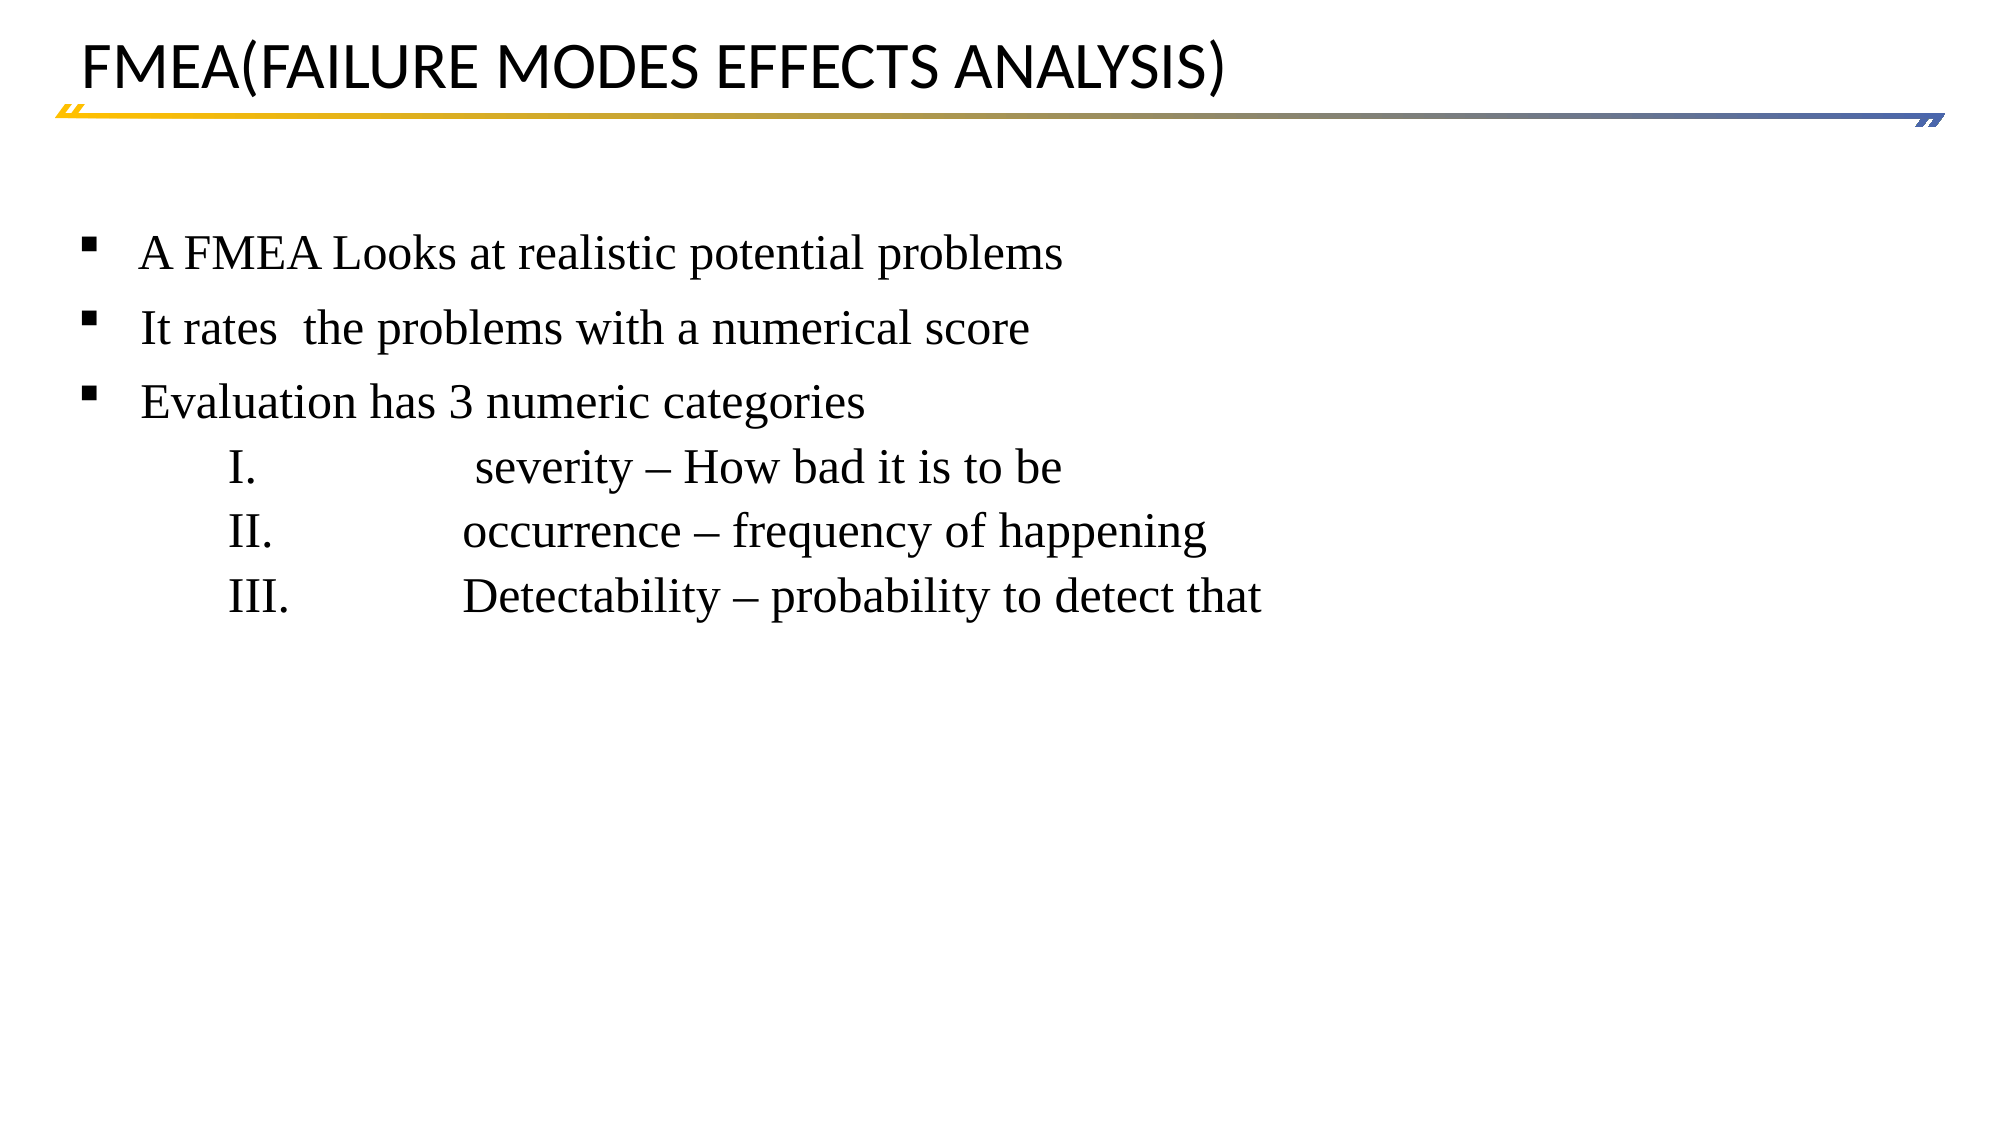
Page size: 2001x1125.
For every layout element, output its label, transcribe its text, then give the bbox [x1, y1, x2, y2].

list A FMEA Looks at realistic potential problems It rates the problems with a numerical score Evaluation has 3 numeric categories severity – How bad it is to be occurrence – frequency of happening Detectability – probability to detect that [66, 145, 2000, 1125]
title FMEA(FAILURE MODES EFFECTS ANALYSIS) [66, 0, 1934, 111]
